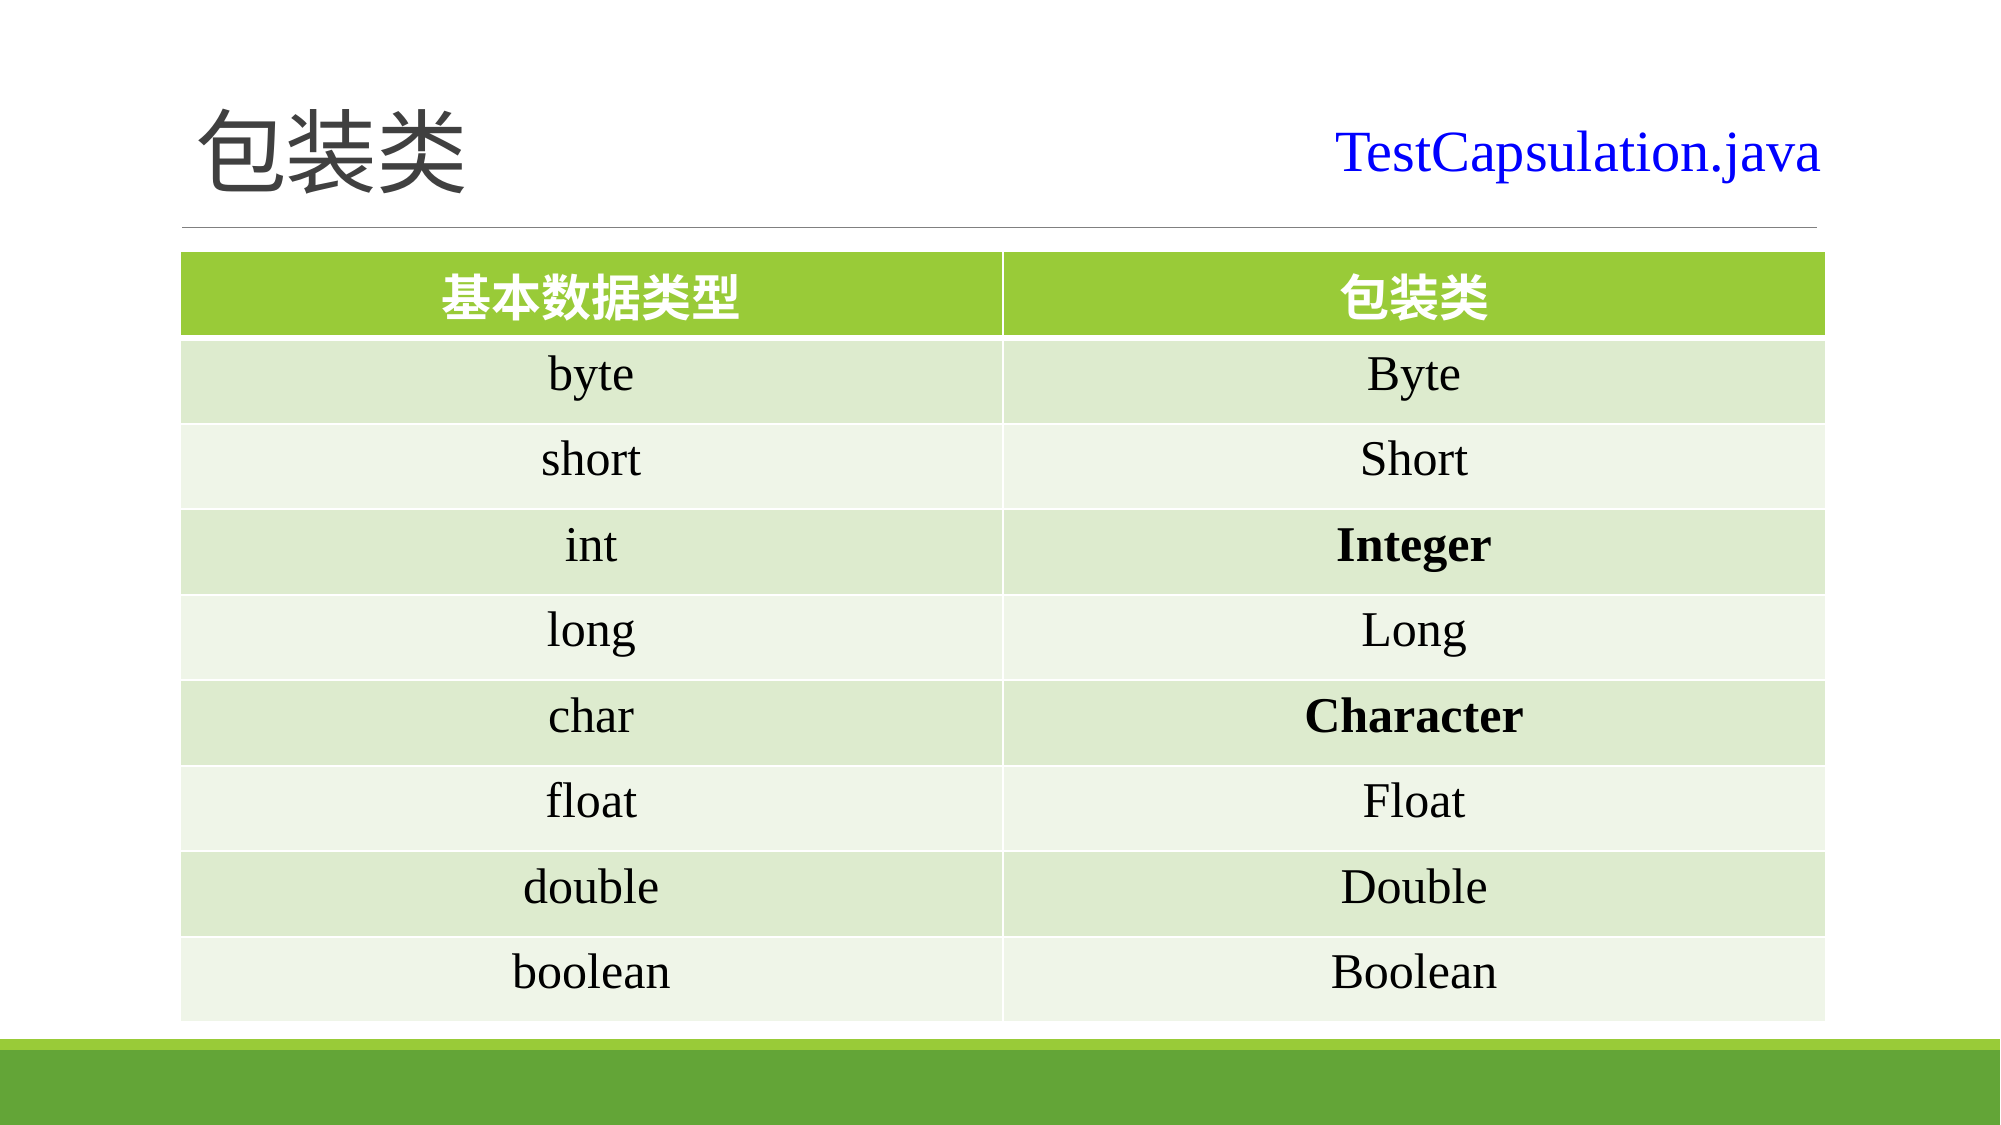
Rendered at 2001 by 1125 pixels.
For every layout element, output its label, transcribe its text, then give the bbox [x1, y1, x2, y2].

table_cell Long [1004, 596, 1825, 679]
table_header 包装类 [1004, 252, 1825, 335]
table_cell double [181, 852, 1002, 936]
table_cell Character [1004, 681, 1825, 765]
table_header 基本数据类型 [181, 252, 1002, 335]
table_cell Short [1004, 425, 1825, 508]
table_cell long [181, 596, 1002, 679]
table_cell Float [1004, 767, 1825, 850]
table_cell float [181, 767, 1002, 850]
table_cell Double [1004, 852, 1825, 936]
table_cell Byte [1004, 341, 1825, 423]
table_cell byte [181, 341, 1002, 423]
table_cell Integer [1004, 510, 1825, 594]
table_cell short [181, 425, 1002, 508]
text_box TestCapsulation.java [1320, 105, 1895, 191]
table_cell int [181, 510, 1002, 594]
table_cell char [181, 681, 1002, 765]
title 包装类 [180, 47, 1830, 214]
table_cell boolean [181, 938, 1002, 1021]
table_cell Boolean [1004, 938, 1825, 1021]
